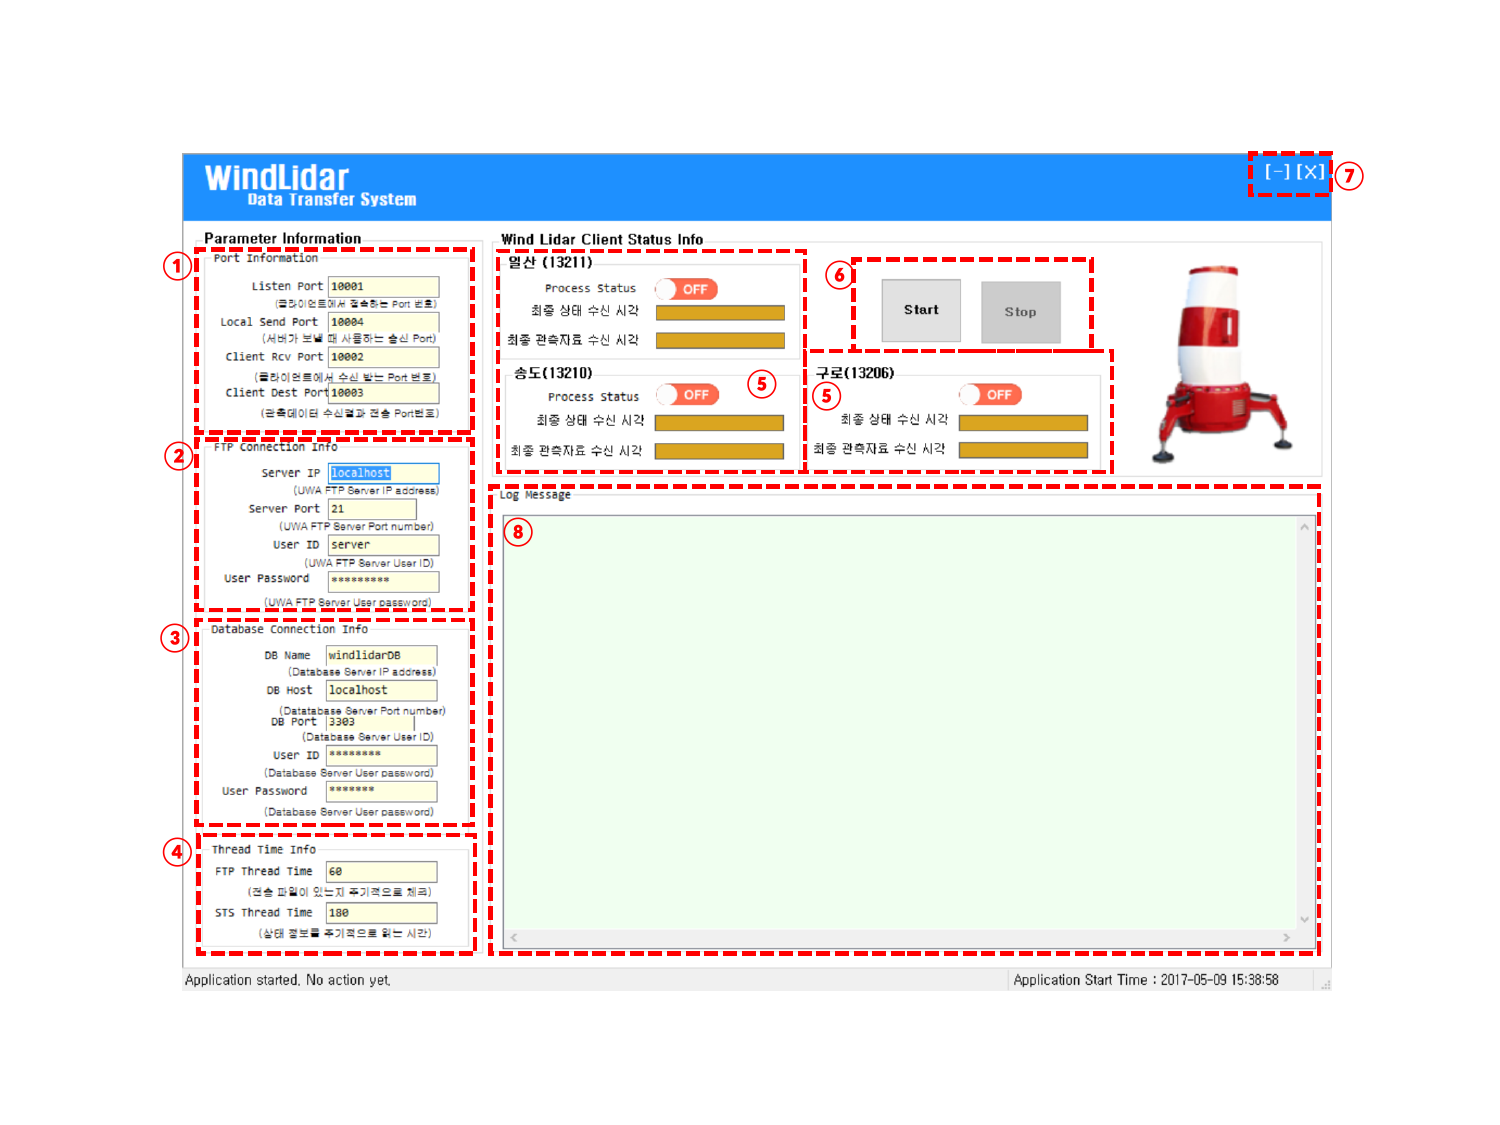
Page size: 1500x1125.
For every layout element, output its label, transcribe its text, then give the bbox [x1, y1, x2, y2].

picture [182, 153, 1332, 991]
text_box ④ [143, 824, 182, 875]
text_box ⑦ [1315, 149, 1384, 199]
text_box ① [143, 239, 182, 289]
text_box ② [144, 429, 182, 479]
text_box ③ [140, 611, 182, 661]
